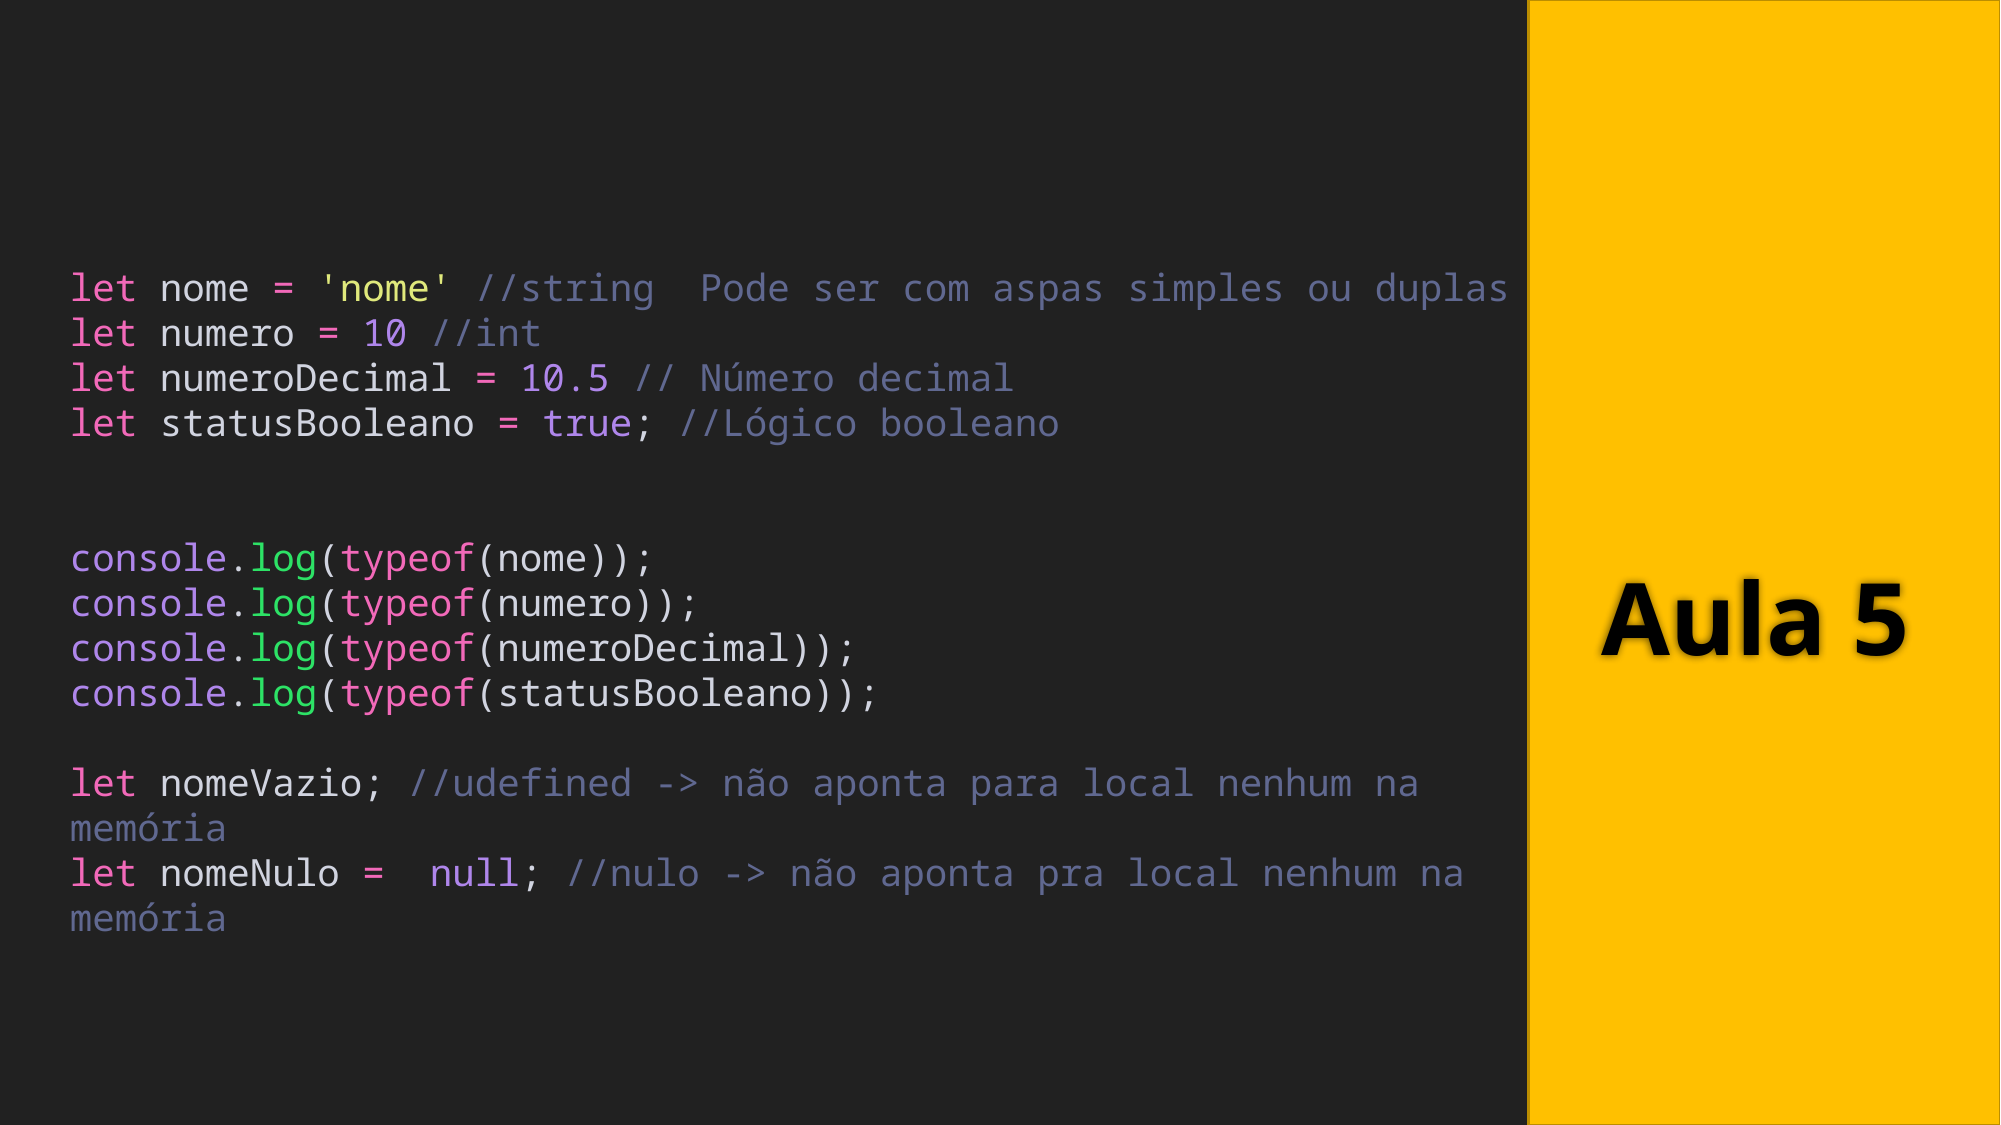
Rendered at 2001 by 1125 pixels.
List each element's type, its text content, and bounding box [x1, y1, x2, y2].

text_box [1527, 0, 2000, 1125]
text_box let nome = 'nome' //string Pode ser com aspas simples ou duplas let numero = 10 //int let numeroDecimal = 10.5 // Número decimal let statusBooleano = true; //Lógico booleano console.log(typeof(nome)); console.log(typeof(numero)); console.log(typeof(numeroDecimal)); console.log(typeof(statusBooleano)); let nomeVazio; //udefined -> não aponta para local nenhum na memória let nomeNulo = null; //nulo -> não aponta pra local nenhum na memória [55, 256, 1568, 1036]
title Aula 5 [1568, 442, 1945, 683]
